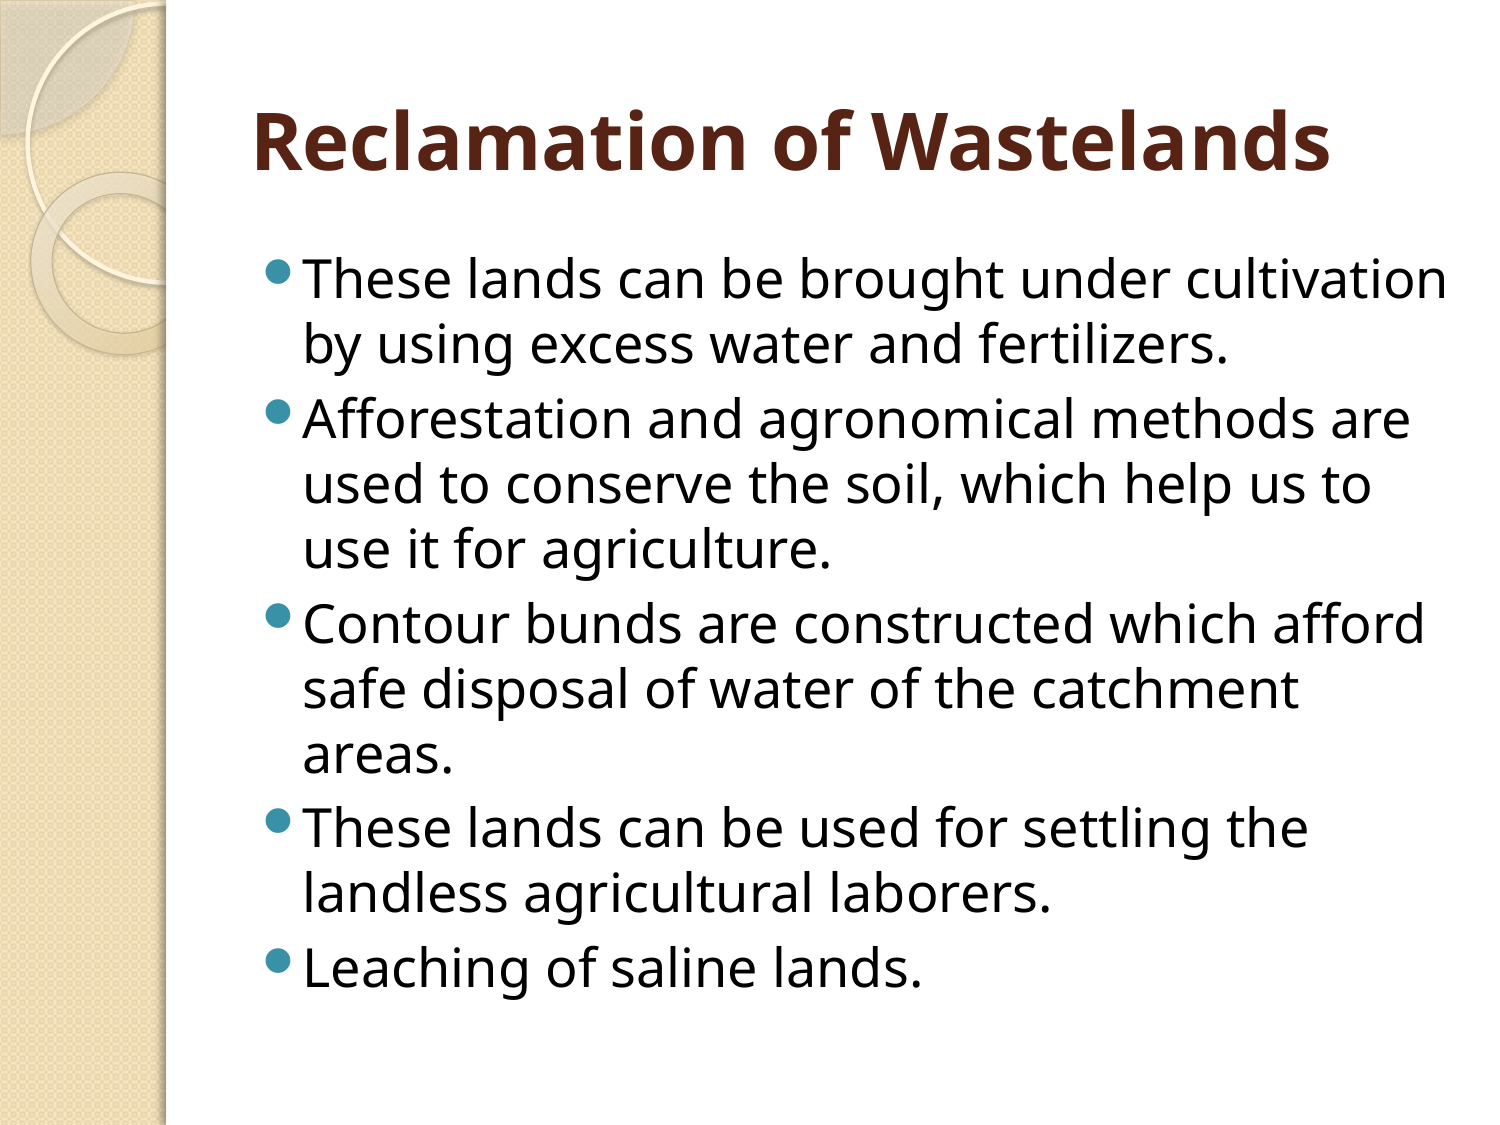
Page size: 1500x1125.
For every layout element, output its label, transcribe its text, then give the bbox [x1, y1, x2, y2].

title Reclamation of Wastelands [235, 45, 1466, 233]
list These lands can be brought under cultivation by using excess water and fertilizers. Afforestation and agronomical methods are used to conserve the soil, which help us to use it for agriculture. Contour bunds are constructed which afford safe disposal of water of the catchment areas. These lands can be used for settling the landless agricultural laborers. Leaching of saline lands. [235, 237, 1466, 1025]
